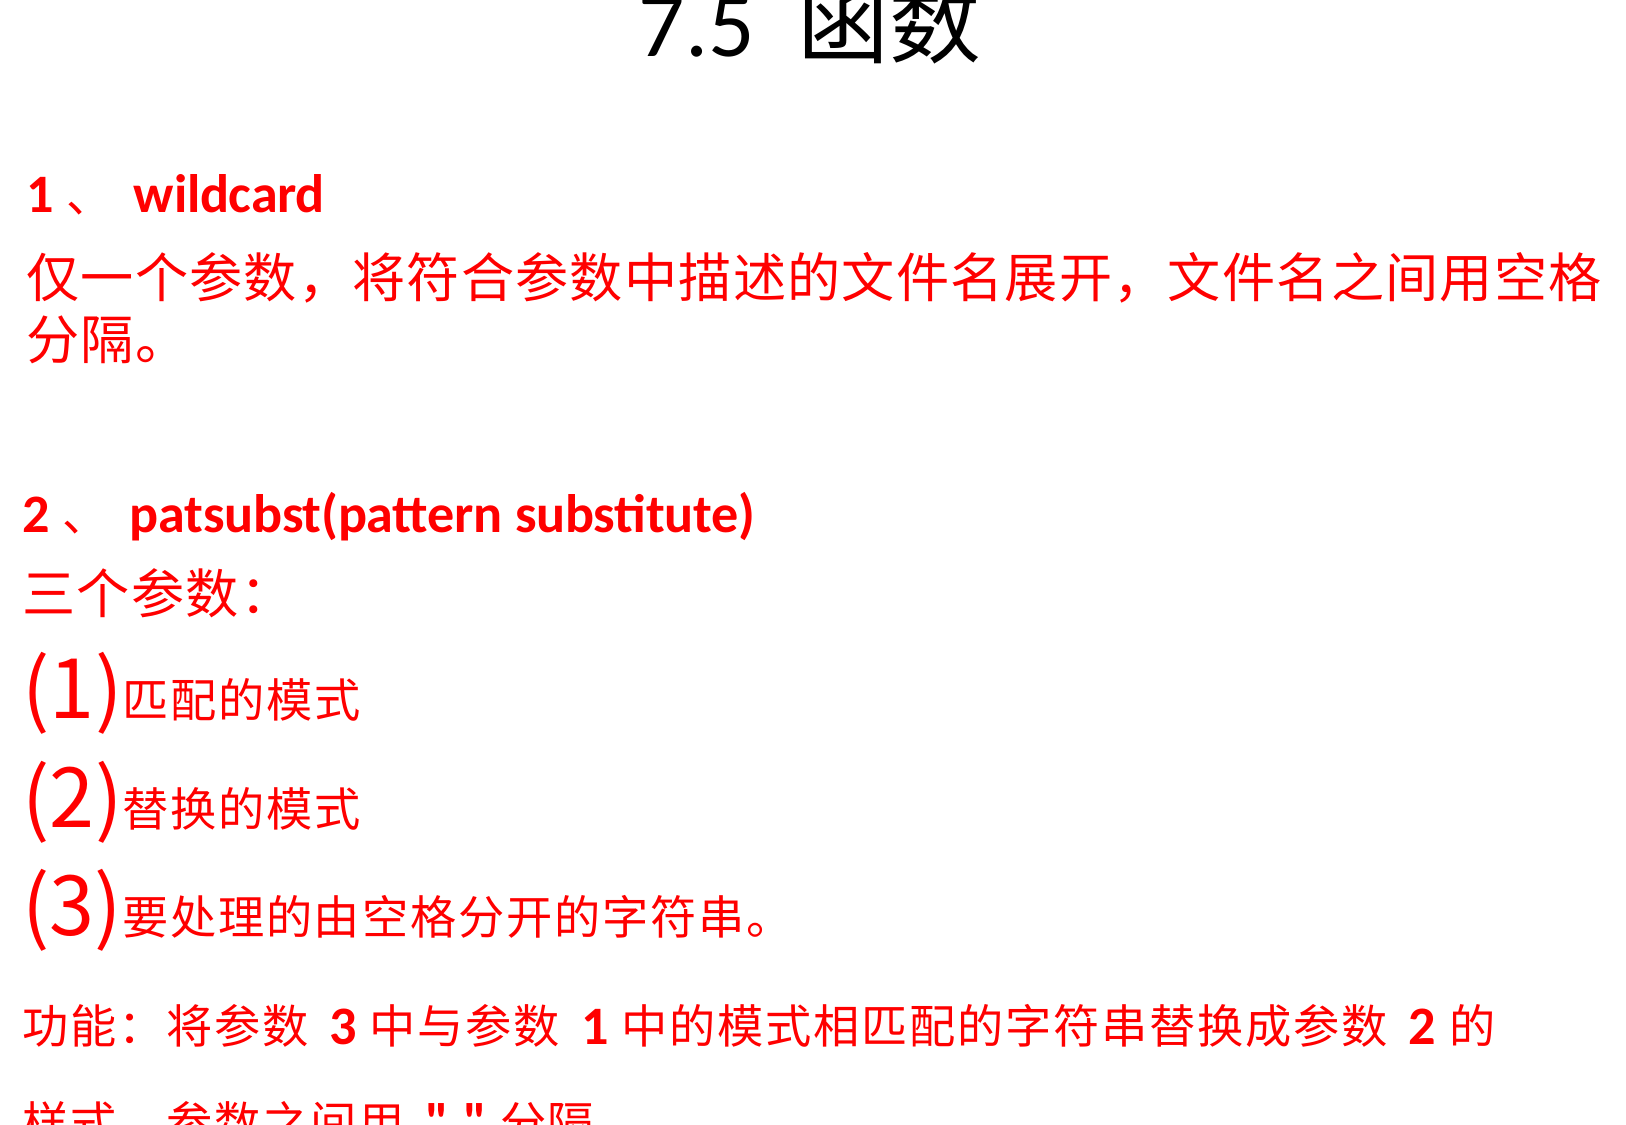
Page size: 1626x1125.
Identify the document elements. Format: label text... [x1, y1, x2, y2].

title 7.5 函数 [636, 0, 988, 114]
text_box 1、wildcard 仅一个参数，将符合参数中描述的文件名展开，文件名之间用空格 分隔。 2、patsubst(pattern substitute) 三个参数： 匹配的模式 替换的模式 要处理的由空格分开的字符串。 功能：将参数3中与参数1中的模式相匹配的字符串替换成参数2的 样式，参数之间用","分隔。 [20, 114, 1608, 1125]
